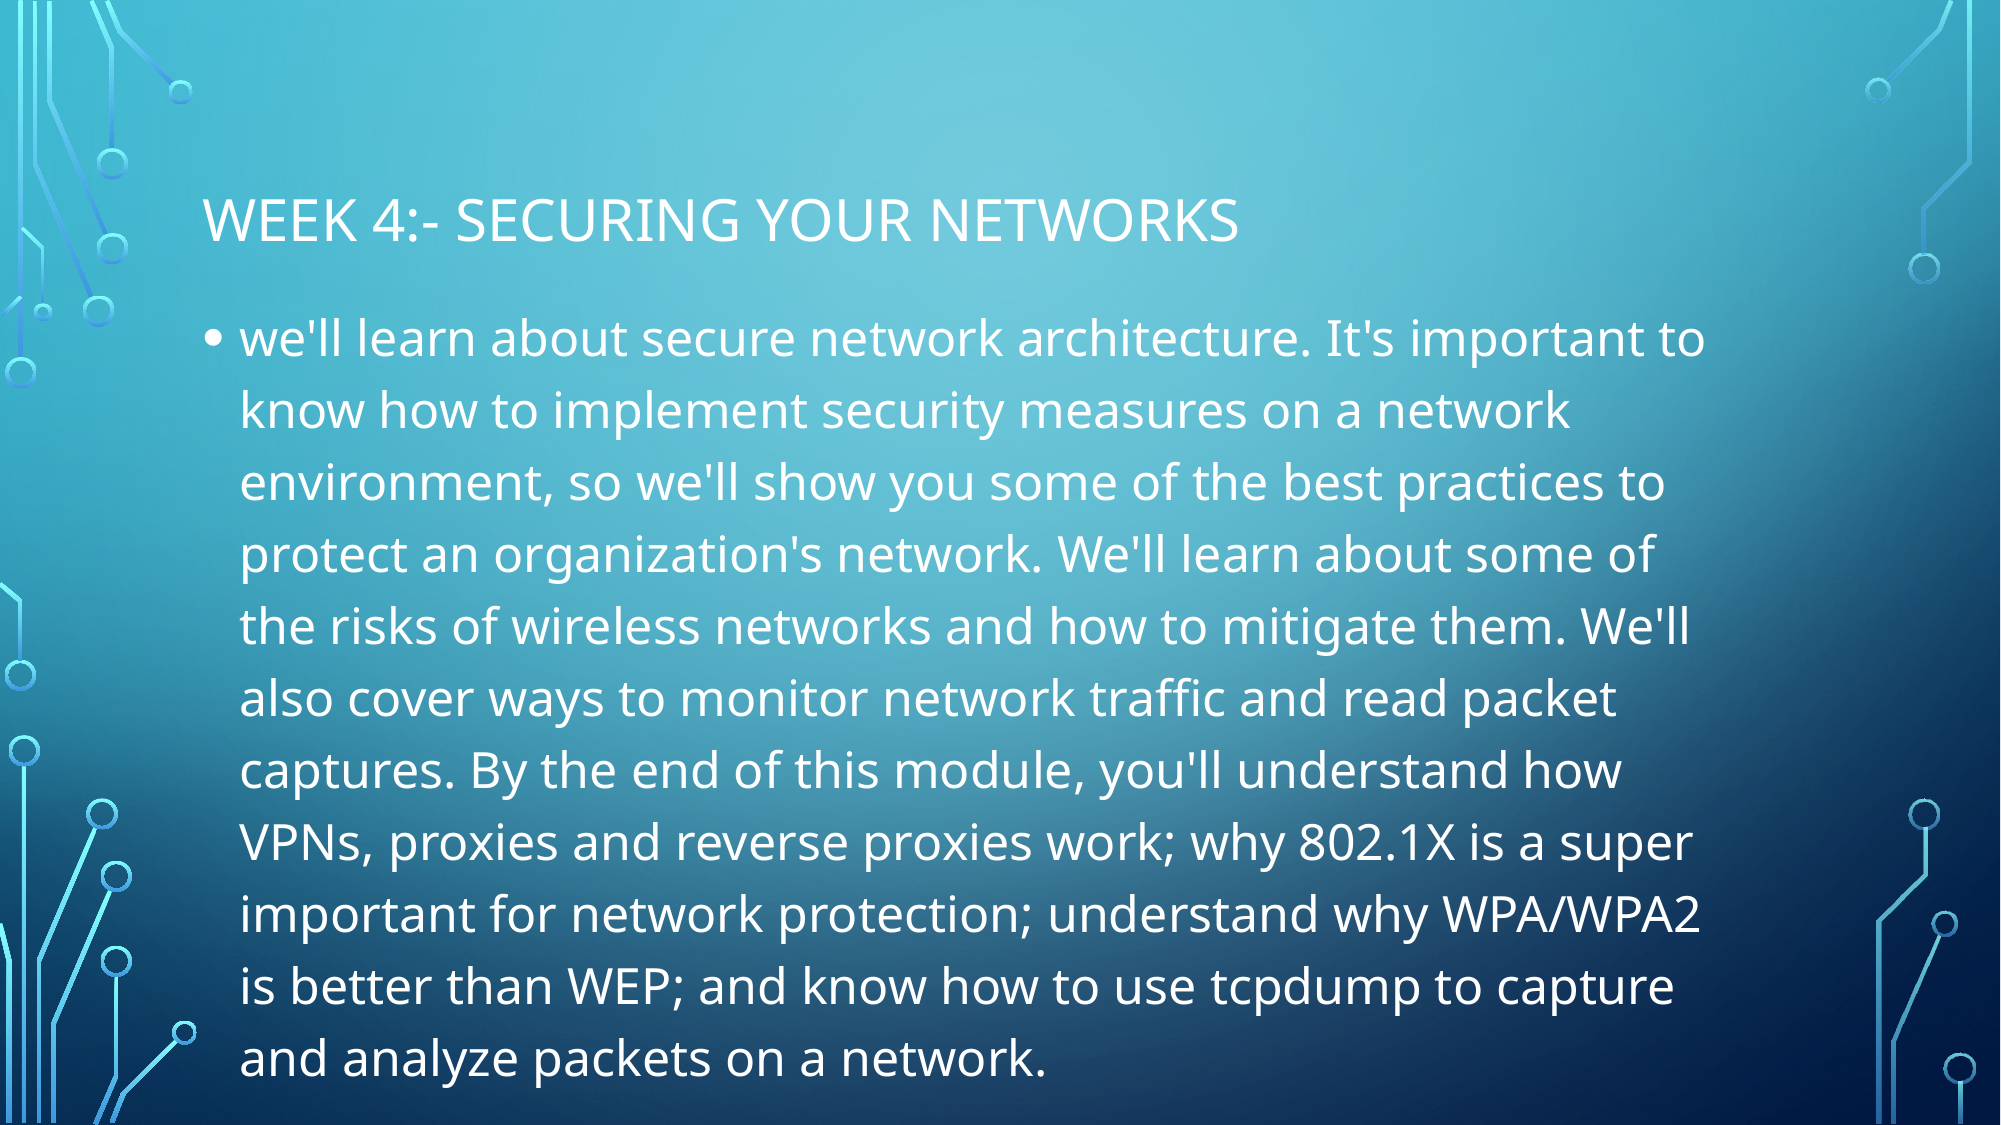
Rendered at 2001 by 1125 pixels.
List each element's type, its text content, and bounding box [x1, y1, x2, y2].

list we'll learn about secure network architecture. It's important to know how to implement security measures on a network environment, so we'll show you some of the best practices to protect an organization's network. We'll learn about some of the risks of wireless networks and how to mitigate them. We'll also cover ways to monitor network traffic and read packet captures. By the end of this module, you'll understand how VPNs, proxies and reverse proxies work; why 802.1X is a super important for network protection; understand why WPA/WPA2 is better than WEP; and know how to use tcpdump to capture and analyze packets on a network. [187, 287, 1736, 944]
title Week 4:- Securing Your Networks [187, 101, 1813, 344]
